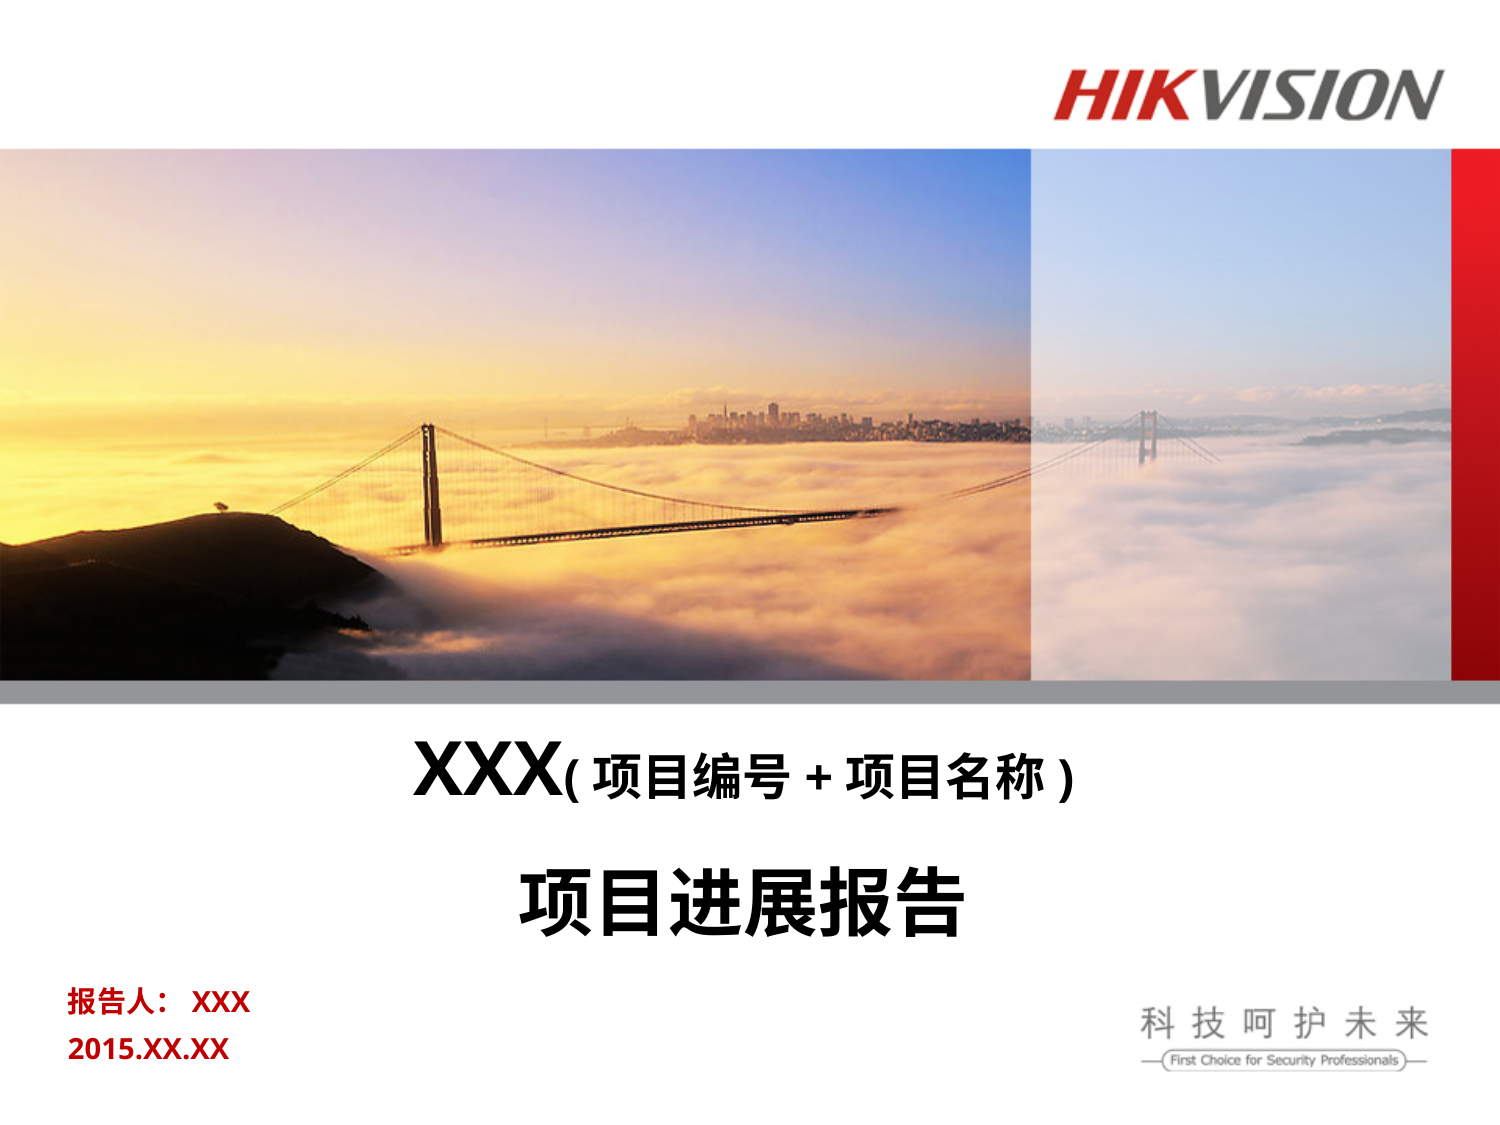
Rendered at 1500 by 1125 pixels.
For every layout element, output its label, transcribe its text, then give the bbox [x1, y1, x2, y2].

title XXX(项目编号+项目名称) 项目进展报告 [135, 727, 1353, 894]
text_box 报告人：XXX [53, 976, 290, 1026]
text_box 2015.XX.XX [53, 1026, 290, 1073]
picture [0, 0, 1500, 1125]
